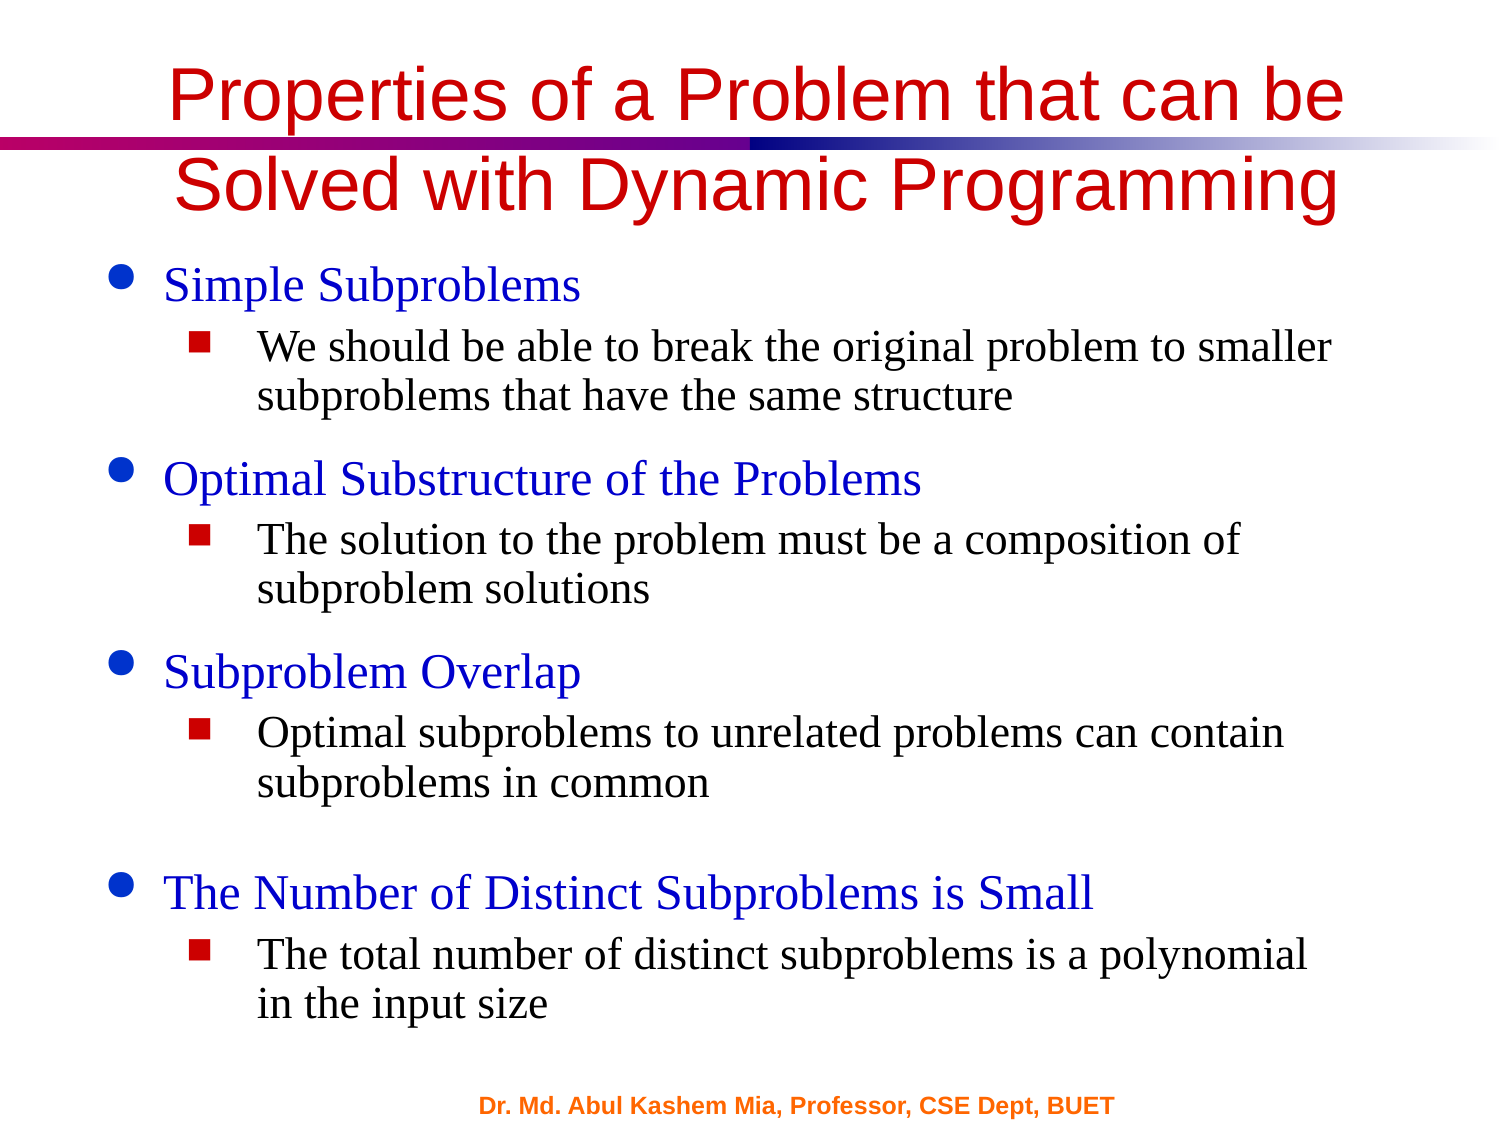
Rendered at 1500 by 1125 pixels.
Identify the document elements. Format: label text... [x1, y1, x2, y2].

list Simple Subproblems We should be able to break the original problem to smaller subproblems that have the same structure Optimal Substructure of the Problems The solution to the problem must be a composition of subproblem solutions Subproblem Overlap Optimal subproblems to unrelated problems can contain subproblems in common The Number of Distinct Subproblems is Small The total number of distinct subproblems is a polynomial in the input size [91, 250, 1367, 1035]
title Properties of a Problem that can be Solved with Dynamic Programming [81, 34, 1433, 236]
